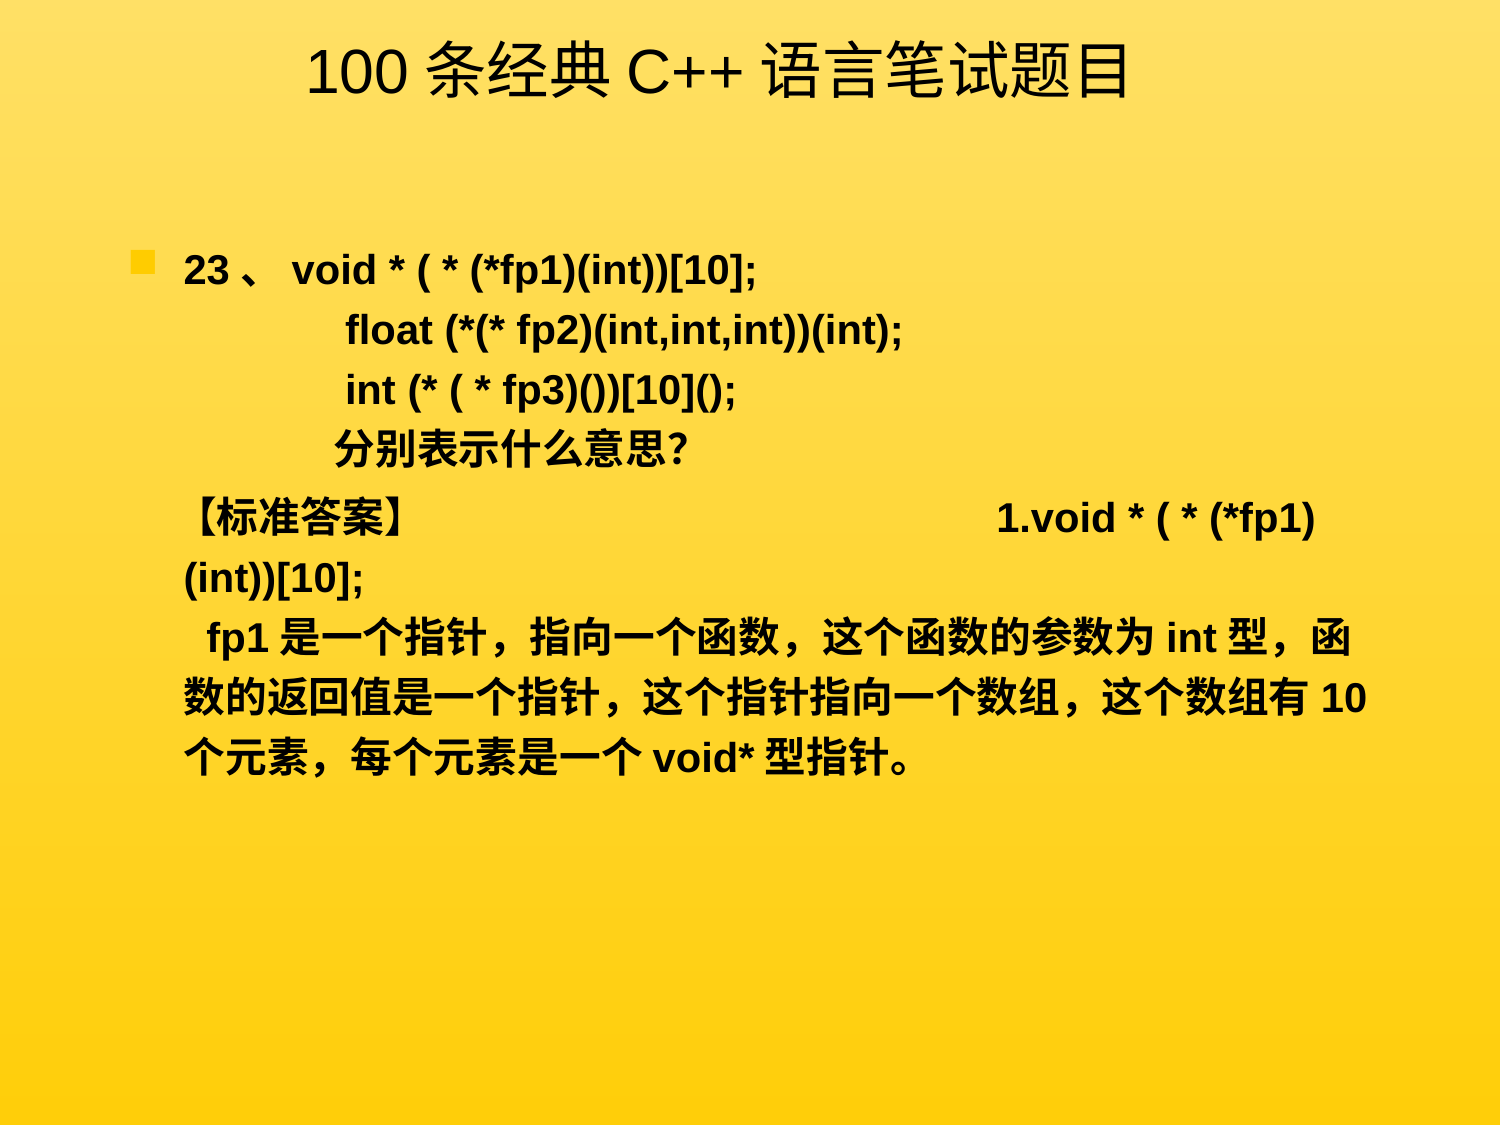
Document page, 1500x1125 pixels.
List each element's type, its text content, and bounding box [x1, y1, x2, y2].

list 23、void * ( * (*fp1)(int))[10]; float (*(* fp2)(int,int,int))(int); int (* ( * fp3)())[10](); 分别表示什么意思？ 【标准答案】 1.void * ( * (*fp1)(int))[10]; fp1是一个指针，指向一个函数，这个函数的参数为int型，函数的返回值是一个指针，这个指针指向一个数组，这个数组有10个元素，每个元素是一个void*型指针。 [112, 224, 1388, 1000]
title 100条经典C++语言笔试题目 [24, 0, 1150, 138]
